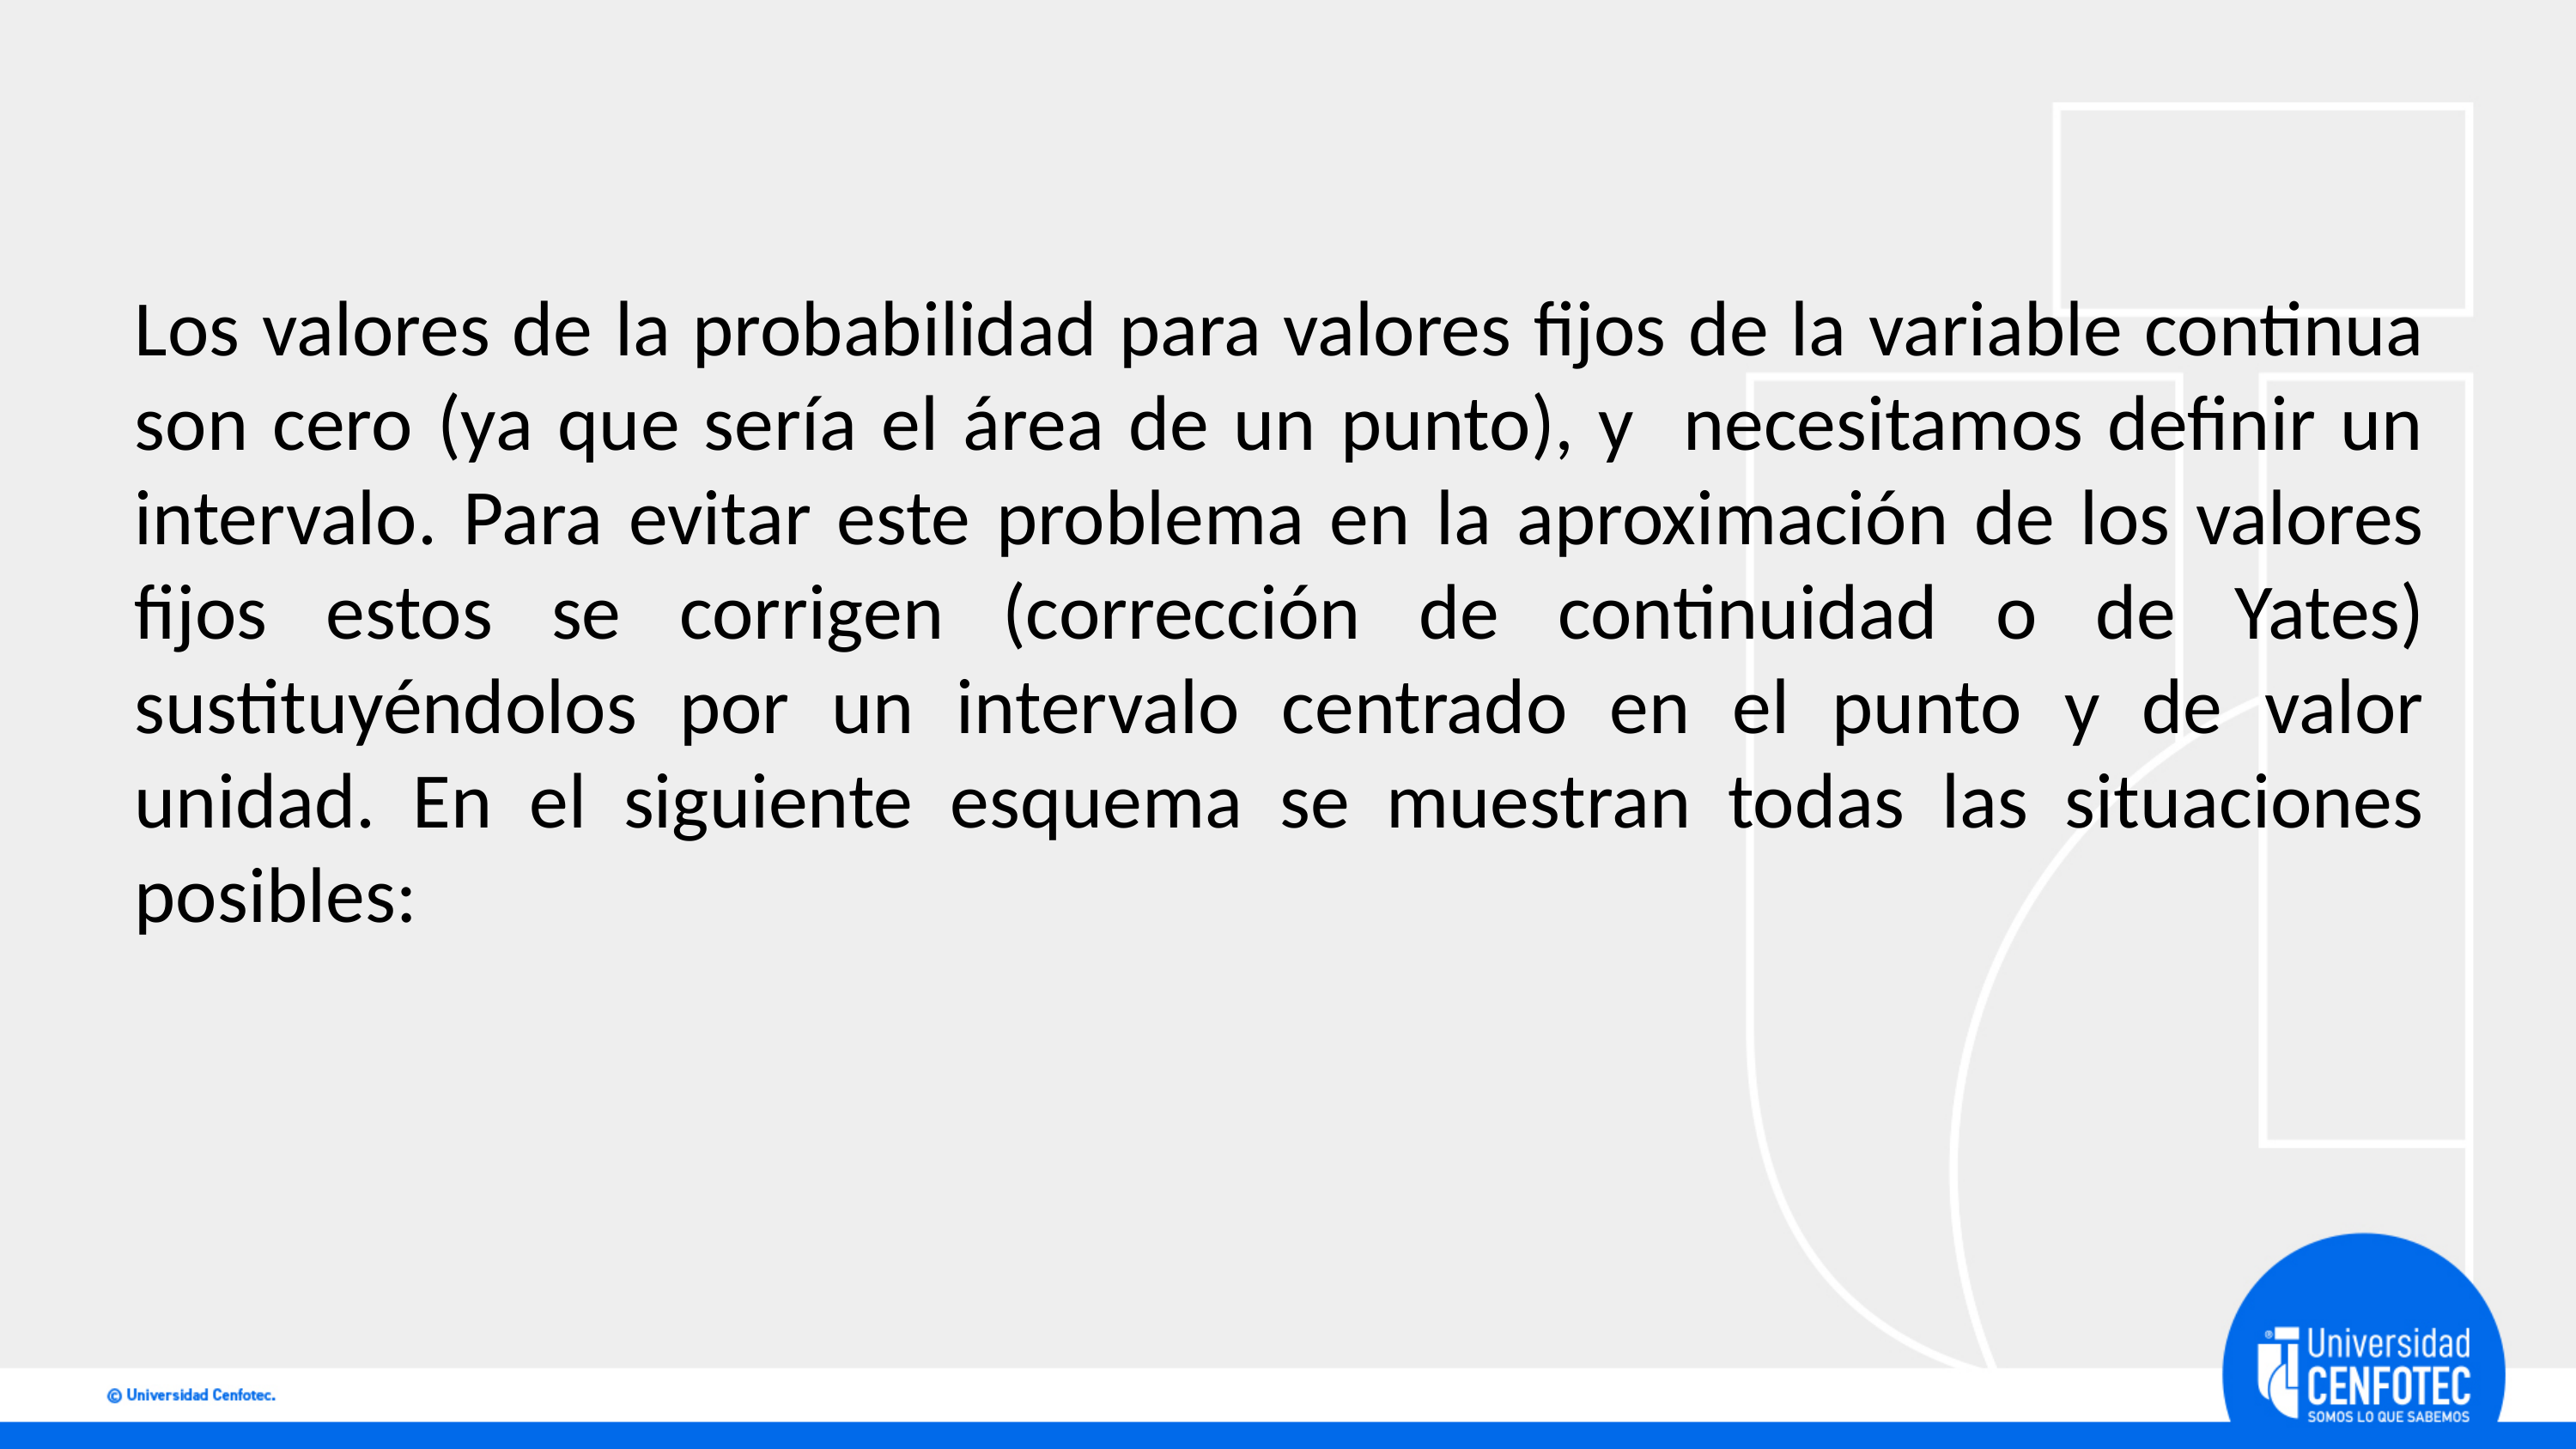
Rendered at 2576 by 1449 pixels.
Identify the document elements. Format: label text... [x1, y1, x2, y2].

list Los valores de la probabilidad para valores fijos de la variable continua son cero (ya que sería el área de un punto), y necesitamos definir un intervalo. Para evitar este problema en la aproximación de los valores fijos estos se corrigen (corrección de continuidad o de Yates) sustituyéndolos por un intervalo centrado en el punto y de valor unidad. En el siguiente esquema se muestran todas las situaciones posibles: [121, 270, 2440, 1103]
picture [0, 0, 2576, 1449]
